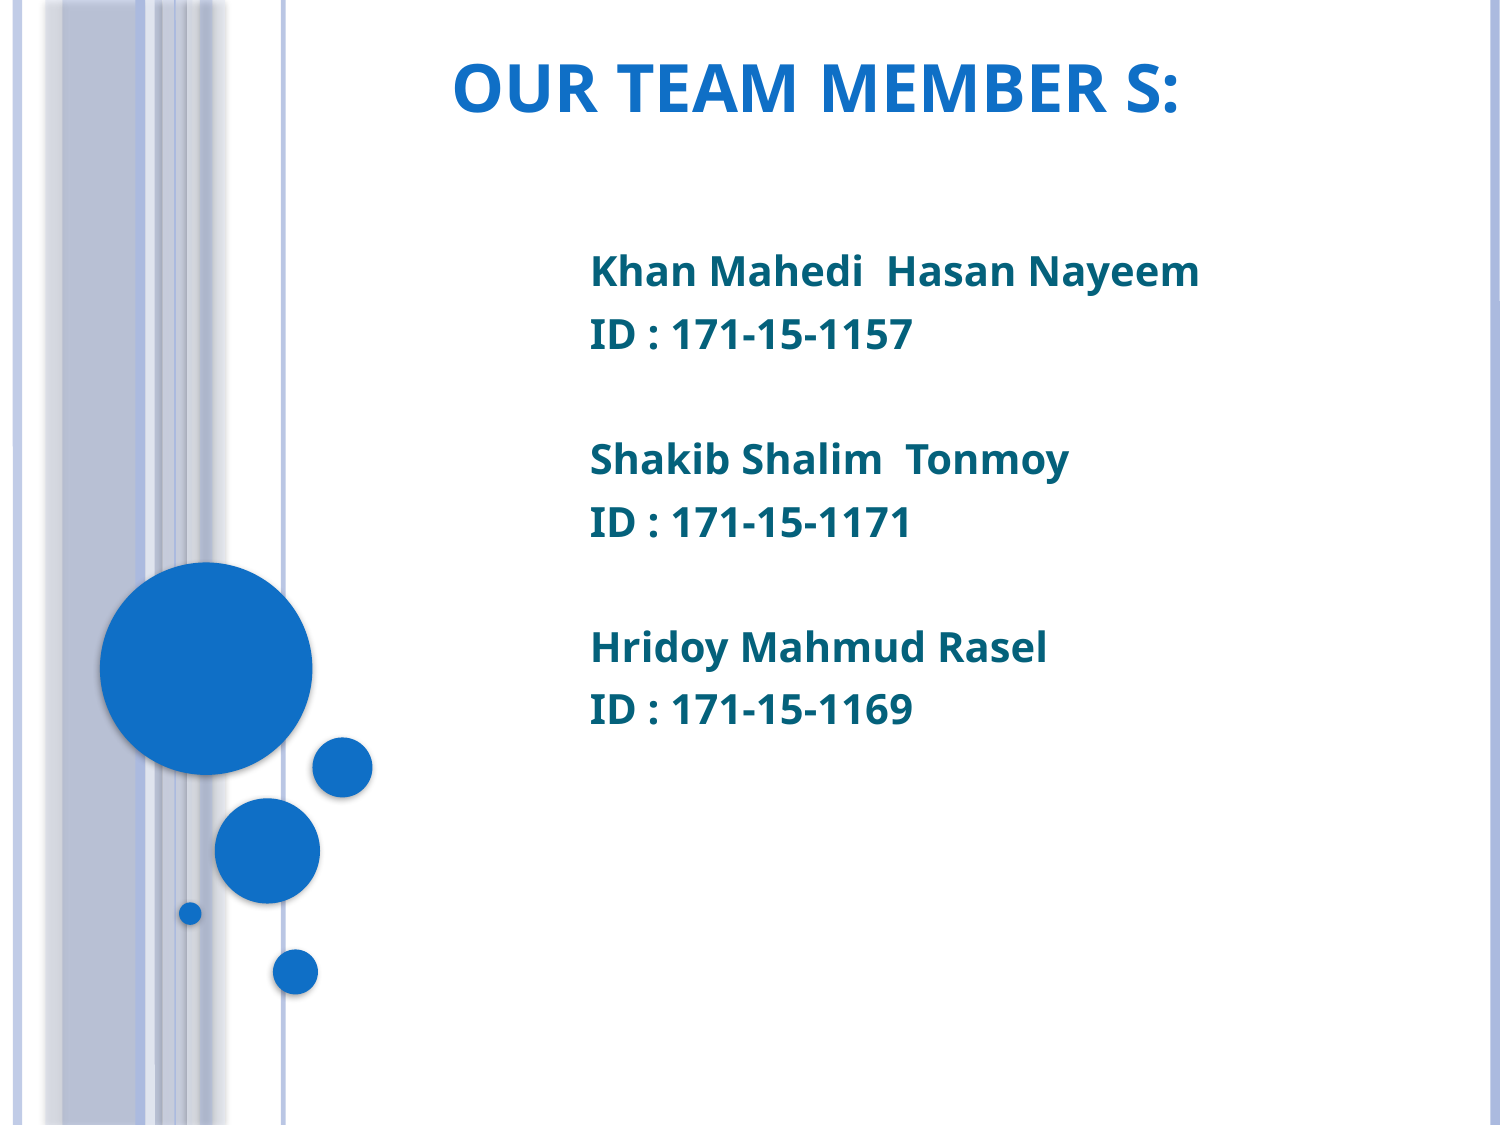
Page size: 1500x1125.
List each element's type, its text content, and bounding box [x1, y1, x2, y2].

title Our Team Member s: [350, 37, 1300, 200]
subtitle Khan Mahedi Hasan Nayeem ID : 171-15-1157 Shakib Shalim Tonmoy ID : 171-15-1171 Hridoy Mahmud Rasel ID : 171-15-1169 [575, 237, 1450, 1100]
